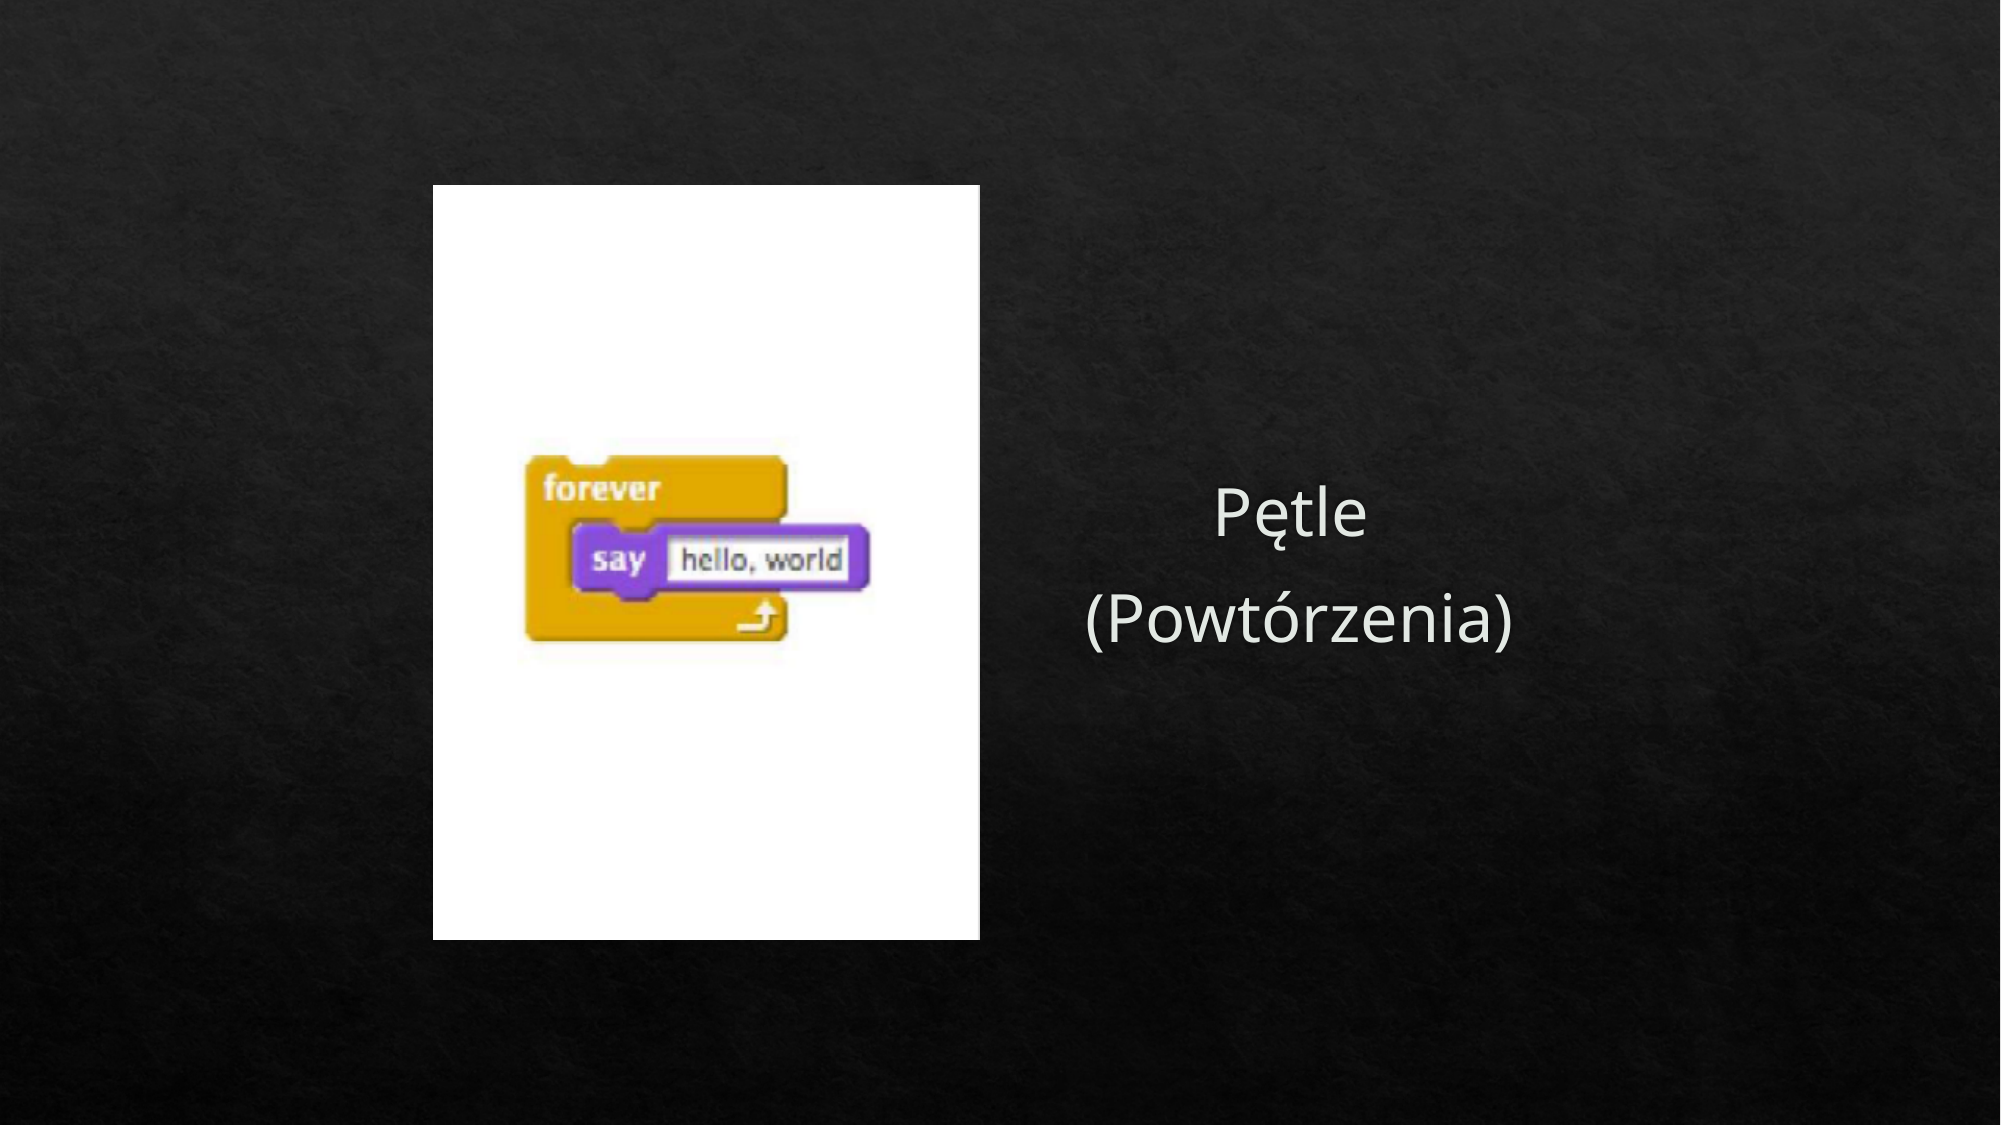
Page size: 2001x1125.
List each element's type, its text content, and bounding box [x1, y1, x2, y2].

list Pętle (Powtórzenia) [983, 185, 1615, 940]
picture [433, 184, 980, 941]
